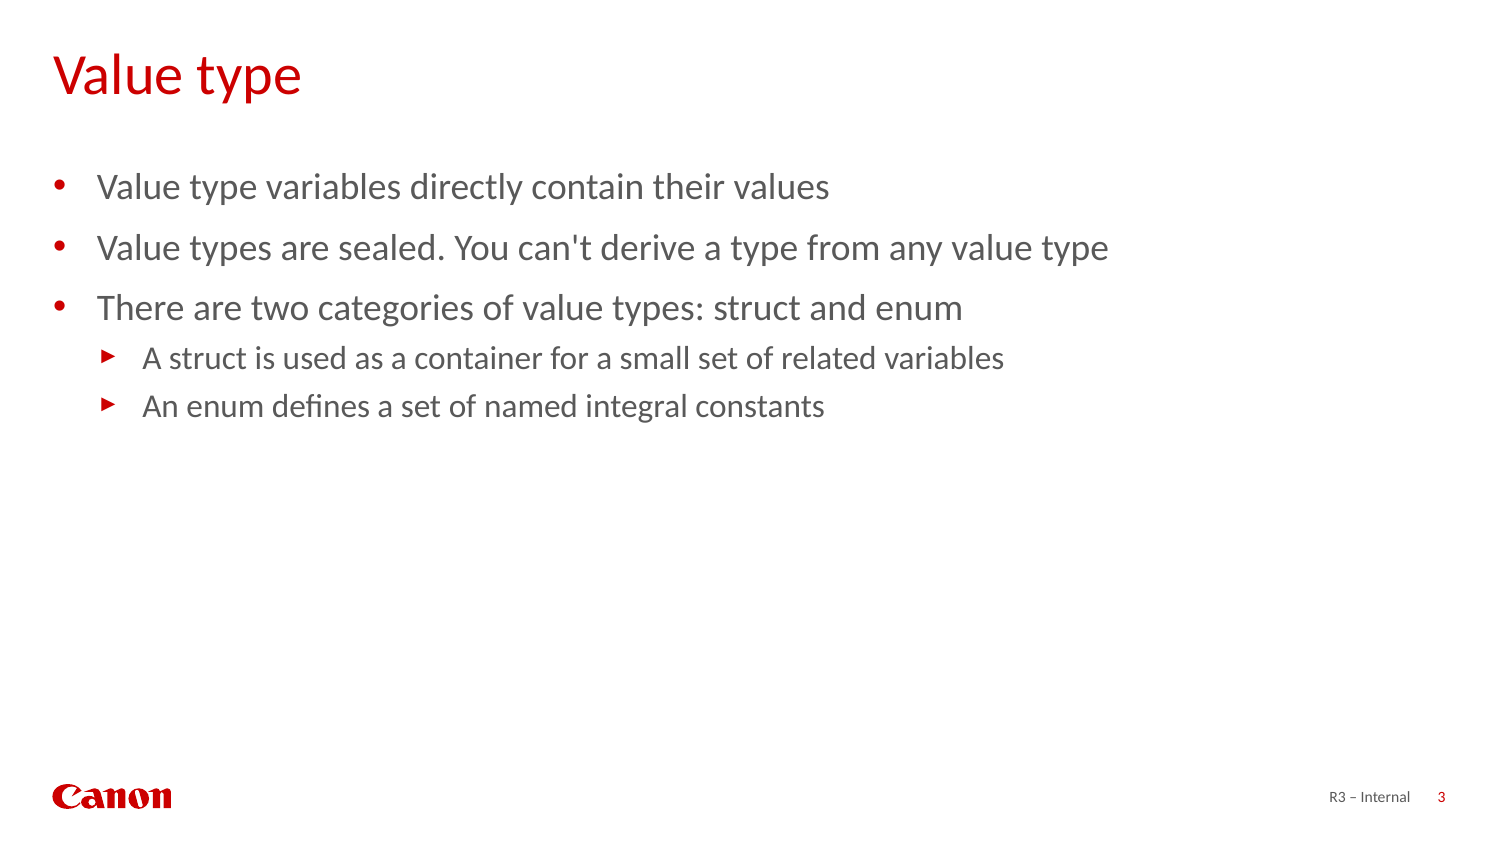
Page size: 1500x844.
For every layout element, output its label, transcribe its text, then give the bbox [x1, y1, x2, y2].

list Value type variables directly contain their values Value types are sealed. You can't derive a type from any value type There are two categories of value types: struct and enum A struct is used as a container for a small set of related variables An enum defines a set of named integral constants [53, 161, 1447, 718]
title Value type [53, 43, 1447, 161]
